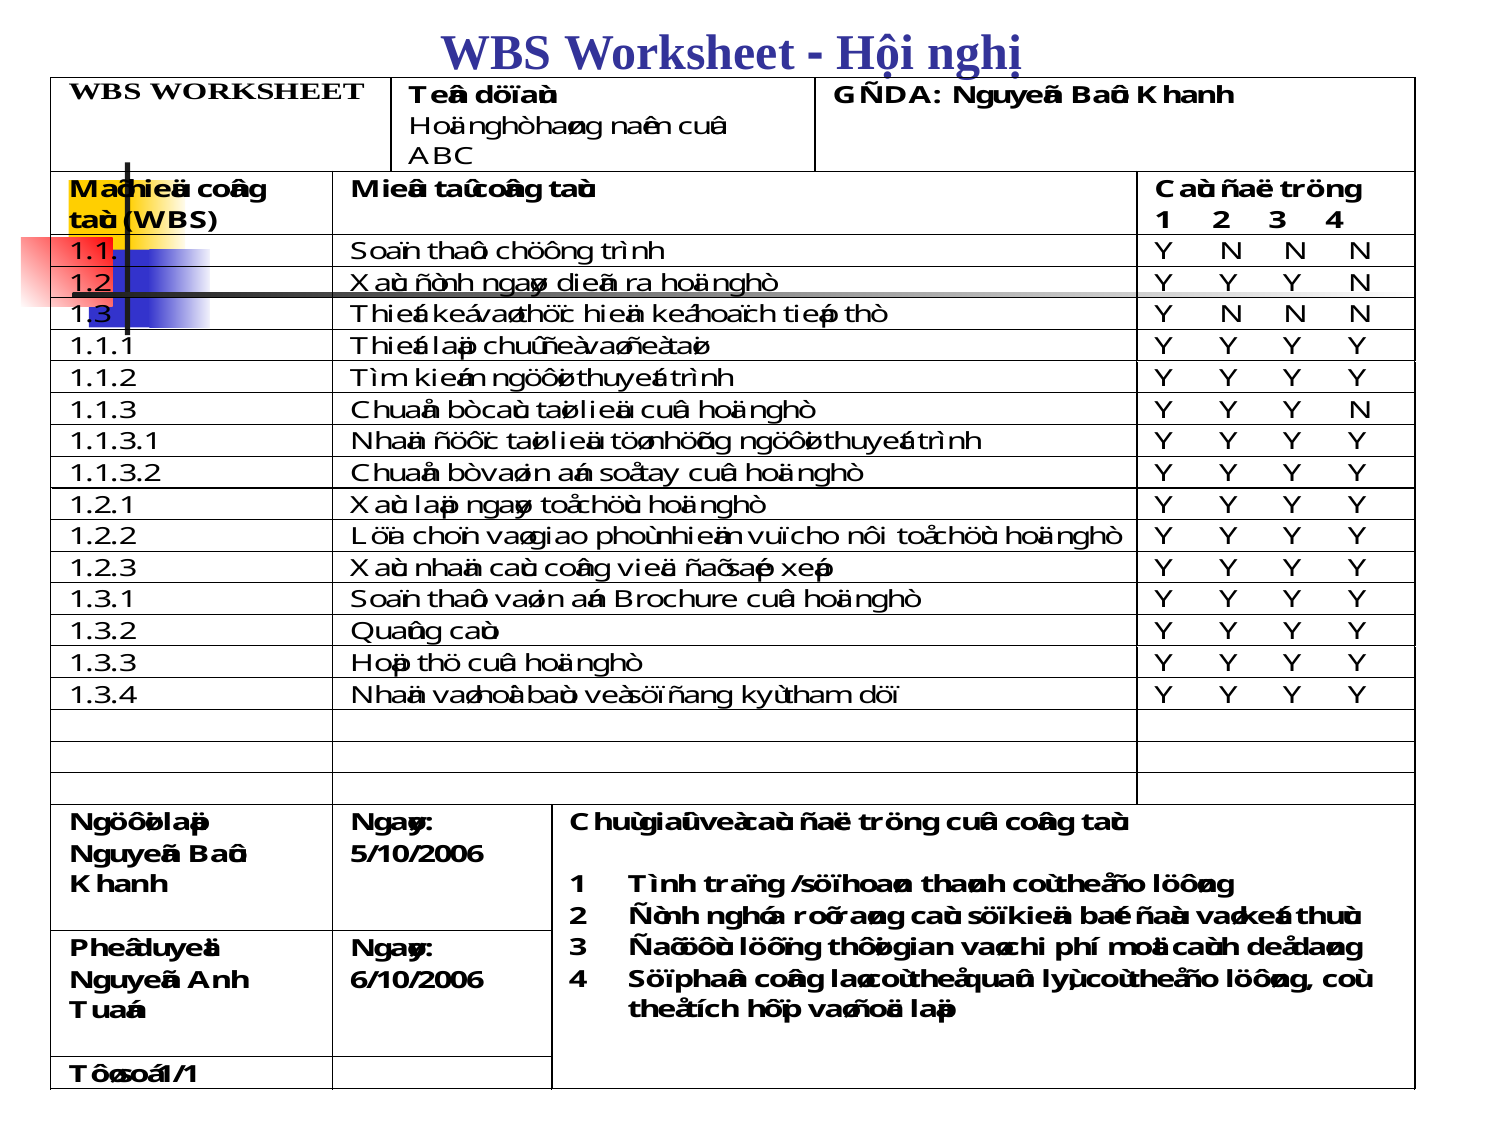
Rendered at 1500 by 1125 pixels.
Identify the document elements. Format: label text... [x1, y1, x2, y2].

text_box WBS Worksheet - Hội nghị [62, 0, 1400, 75]
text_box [49, 76, 1430, 1125]
